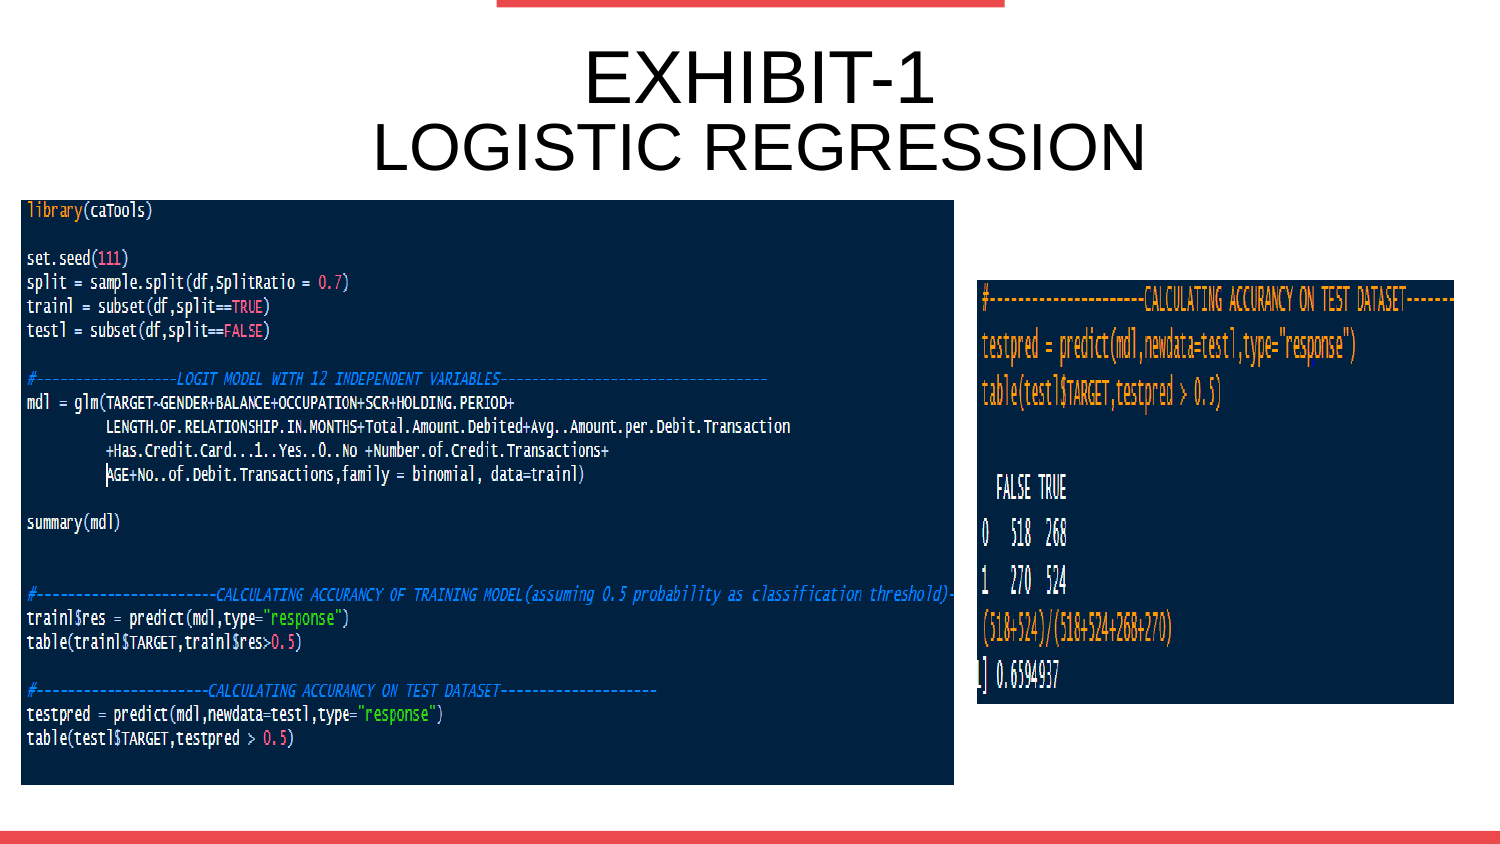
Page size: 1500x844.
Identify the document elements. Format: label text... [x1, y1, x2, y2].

picture [21, 200, 954, 785]
picture [977, 280, 1454, 704]
title EXHIBIT-1 [70, 27, 1451, 119]
subtitle LOGISTIC REGRESSION [67, 120, 1454, 168]
